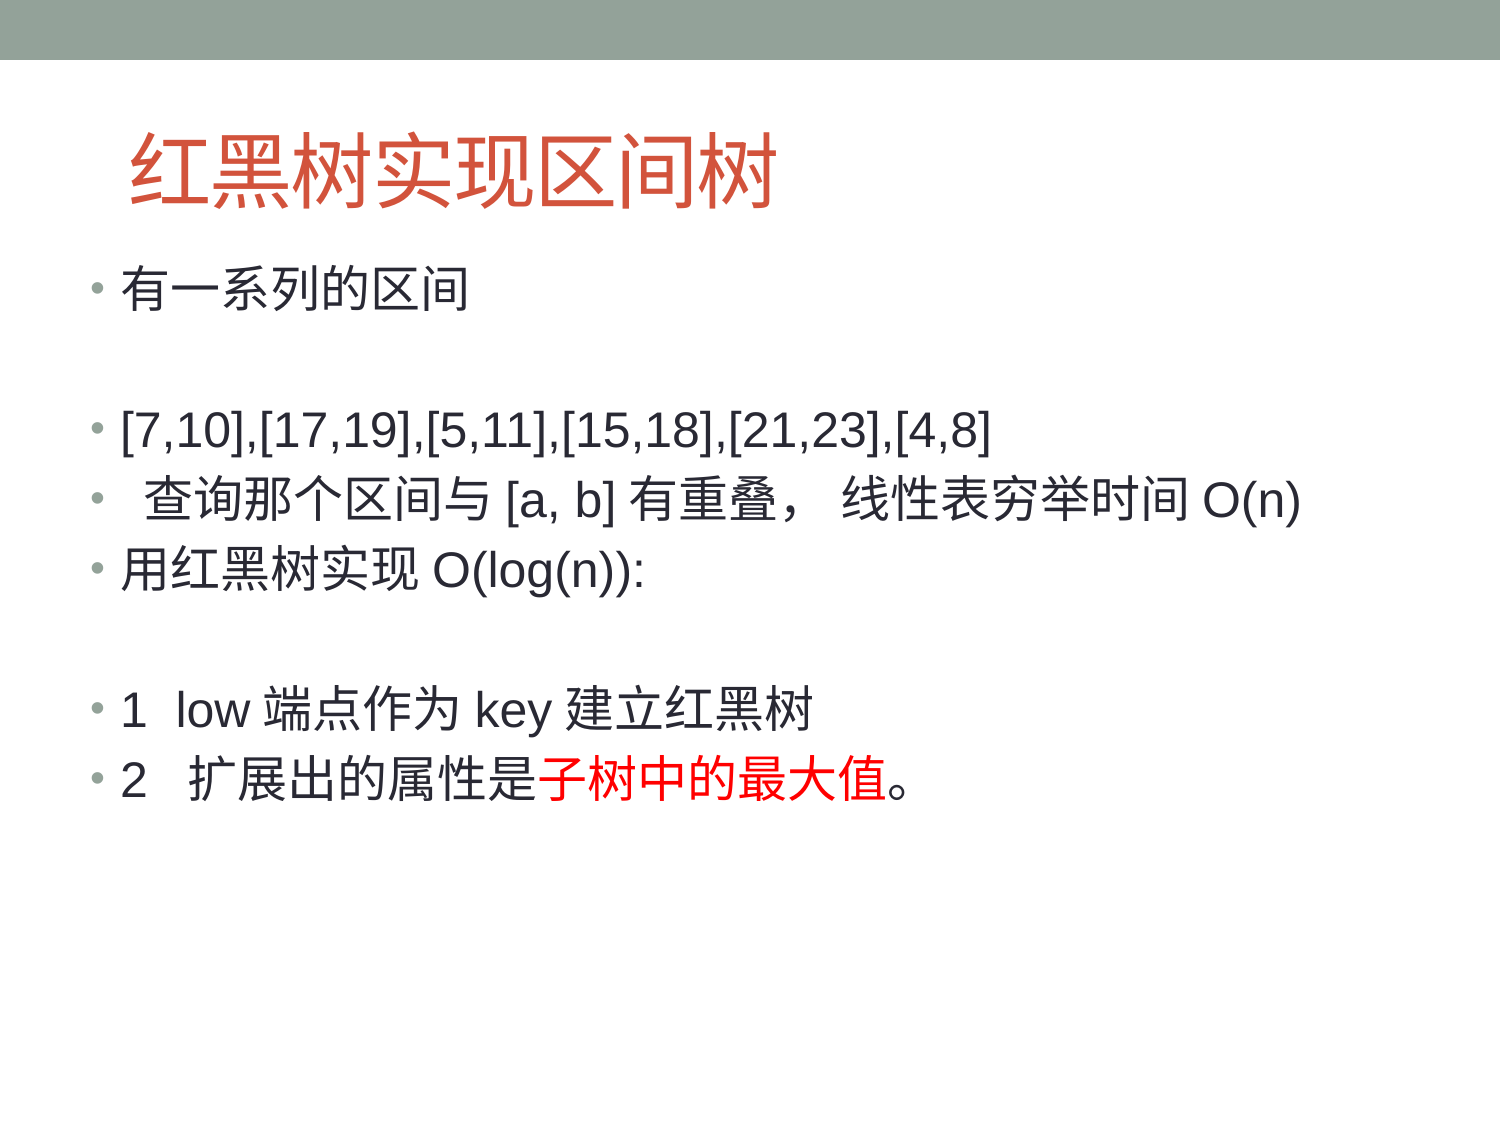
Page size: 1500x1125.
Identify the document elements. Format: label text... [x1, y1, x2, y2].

title 红黑树实现区间树 [75, 87, 1425, 249]
list 有一系列的区间 [7,10],[17,19],[5,11],[15,18],[21,23],[4,8] 查询那个区间与[a, b]有重叠， 线性表穷举时间O(n) 用红黑树实现O(log(n)): 1 low端点作为key建立红黑树 2 扩展出的属性是子树中的最大值。 [75, 249, 1425, 1050]
